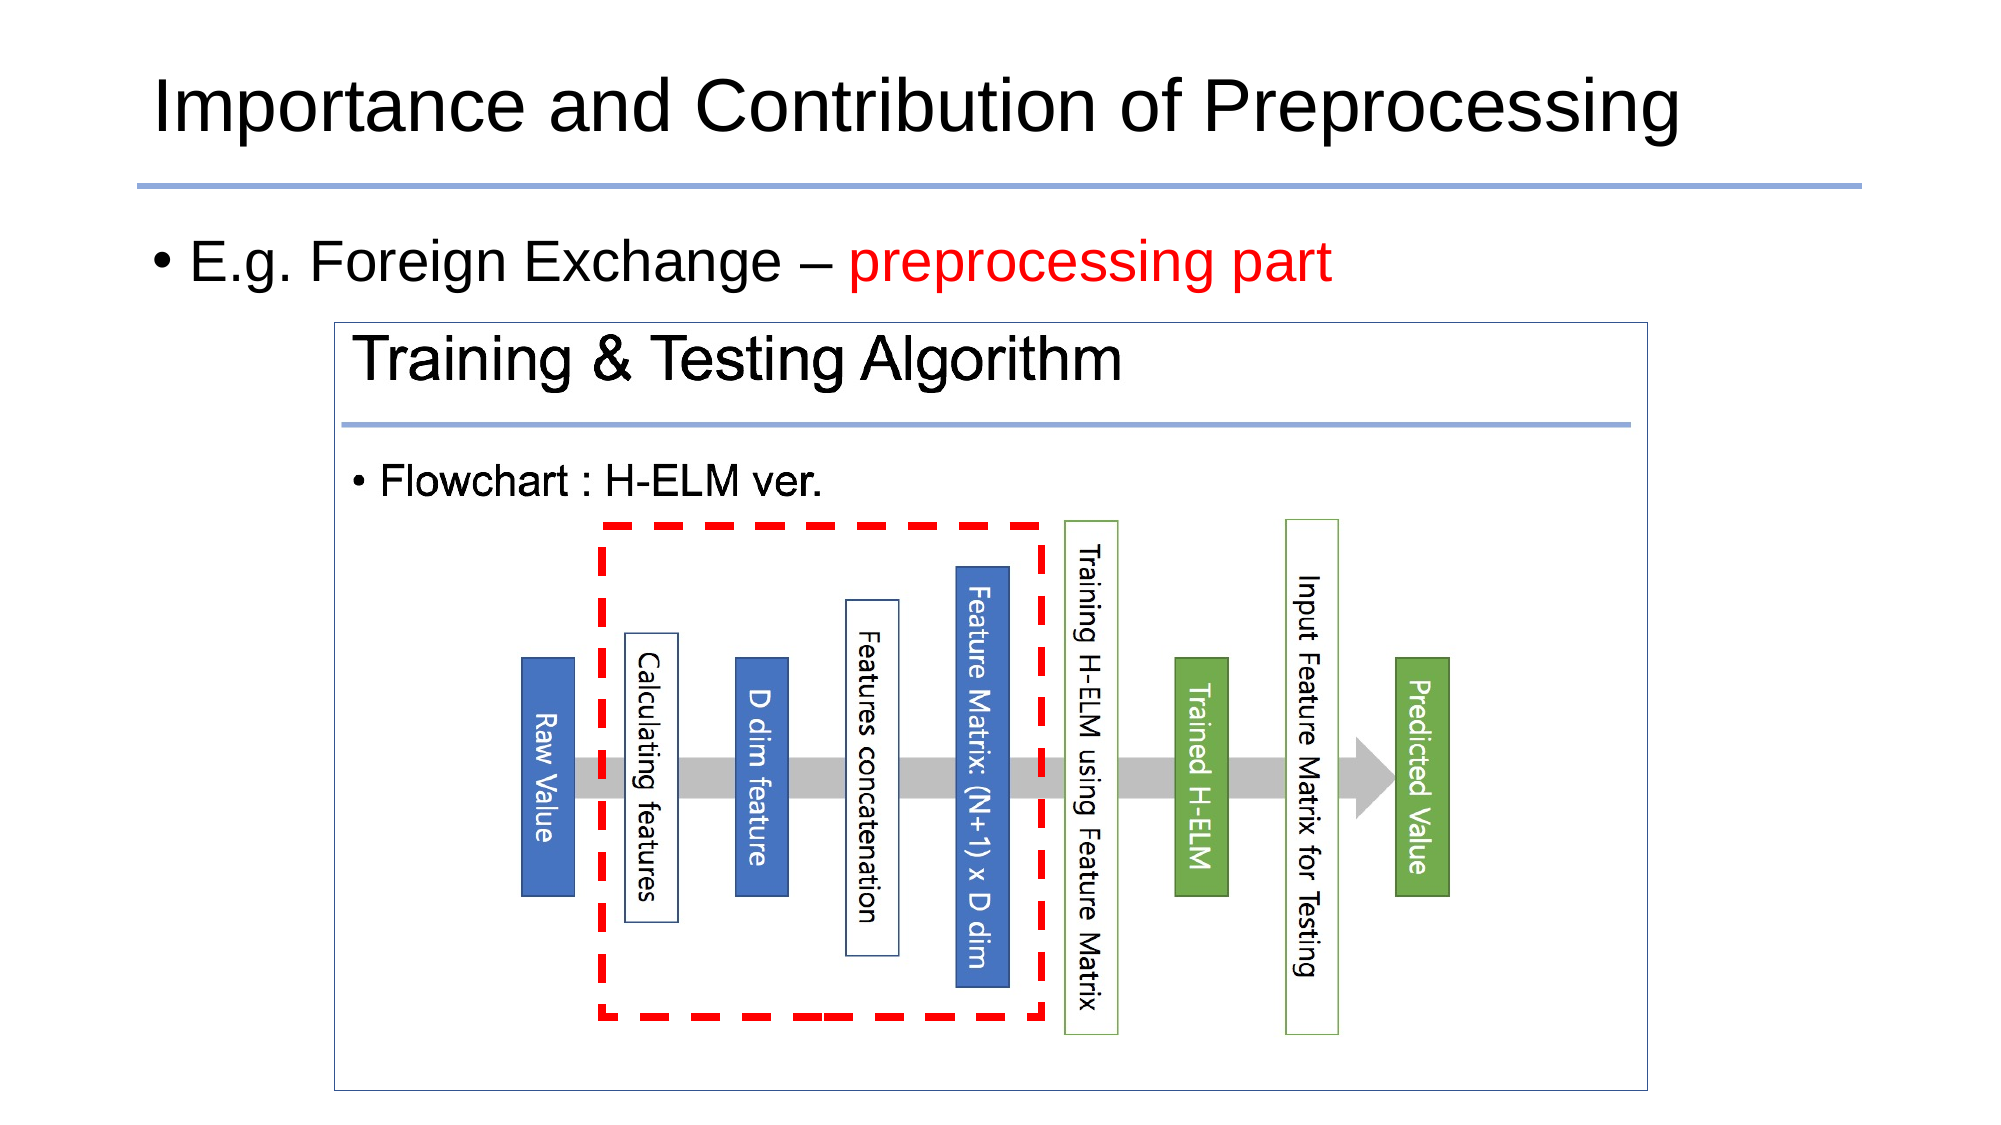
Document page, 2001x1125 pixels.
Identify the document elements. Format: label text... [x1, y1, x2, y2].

list E.g. Foreign Exchange – preprocessing part [137, 223, 1863, 1091]
title Importance and Contribution of Preprocessing [137, 44, 1863, 158]
picture [334, 322, 1648, 1091]
